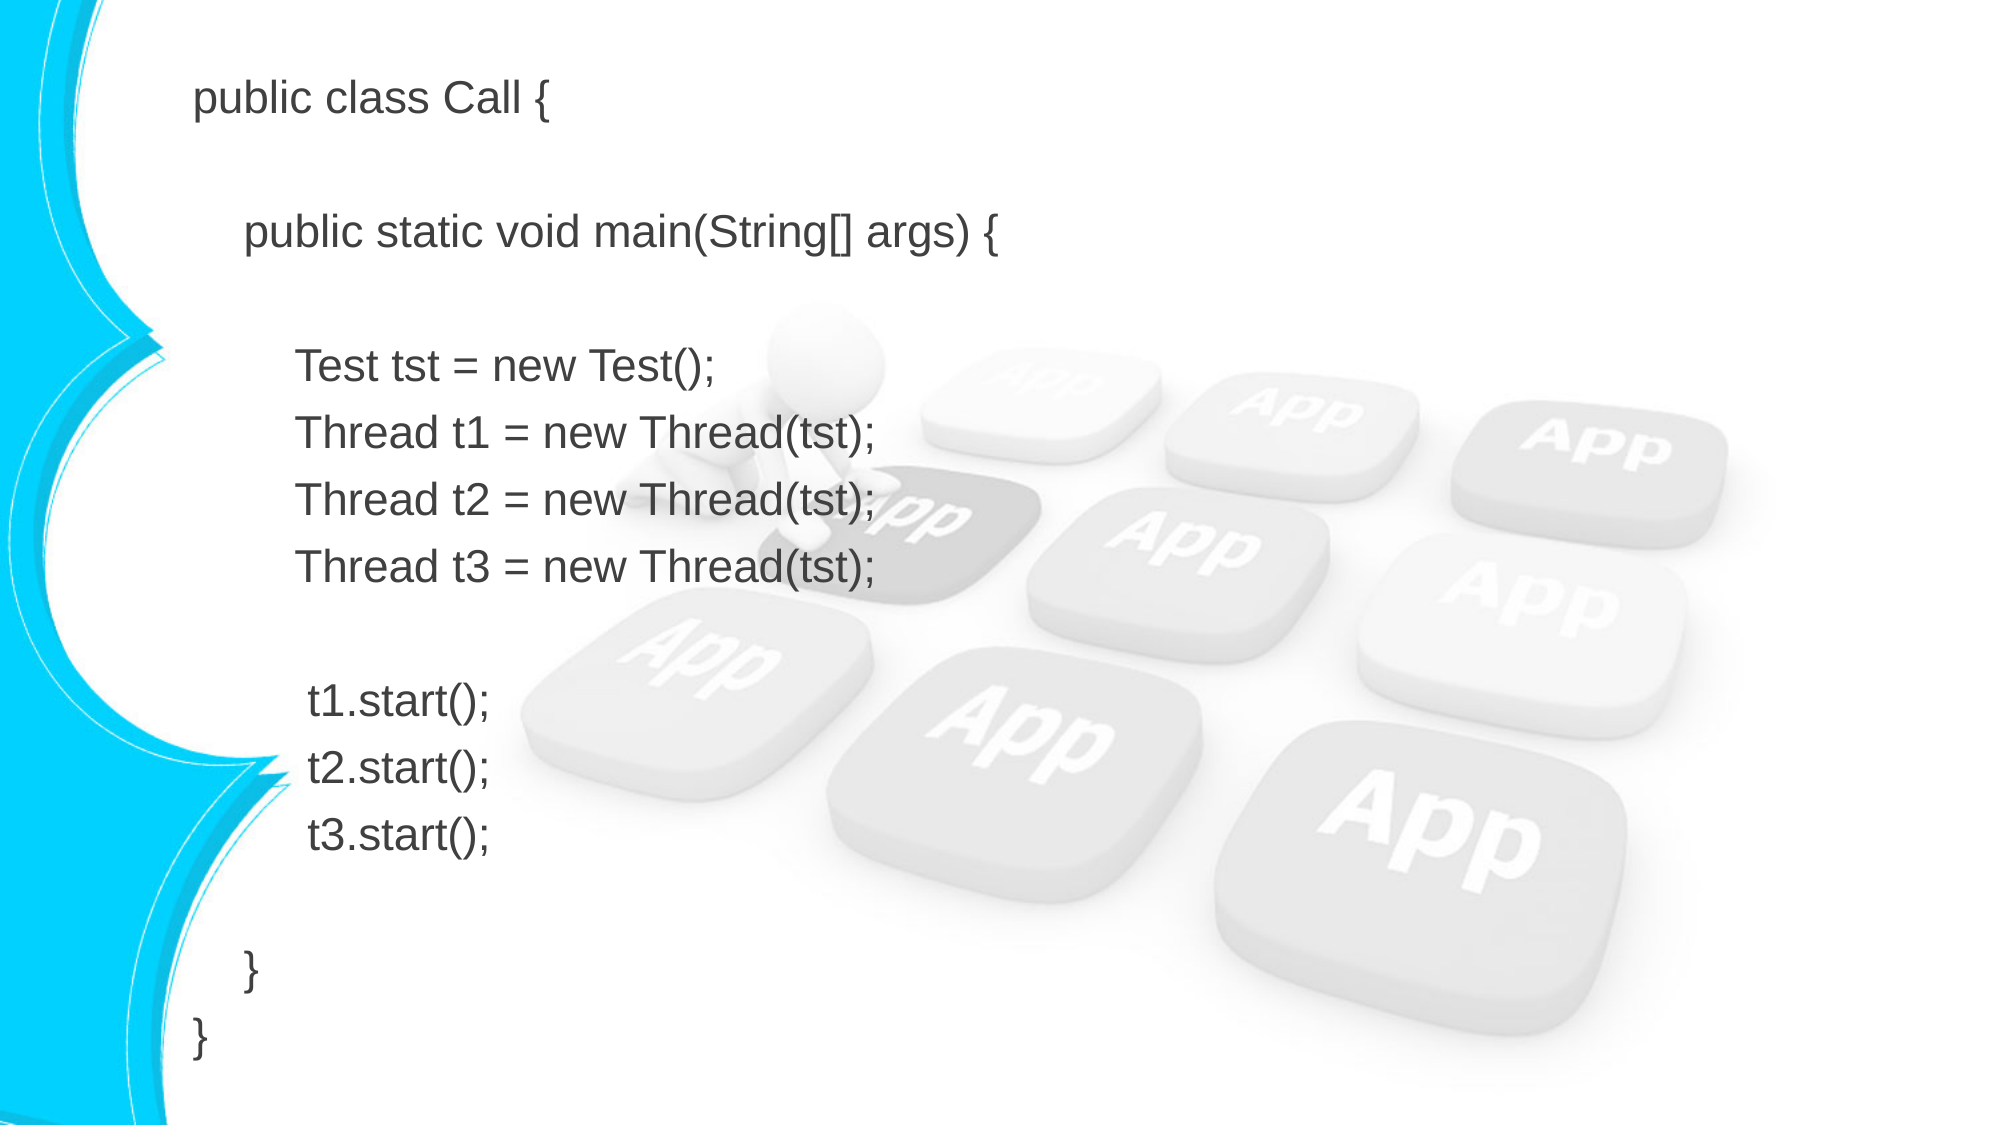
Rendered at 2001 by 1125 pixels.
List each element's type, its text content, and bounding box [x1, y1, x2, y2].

picture [73, 52, 77, 62]
list public class Call { public static void main(String[] args) { Test tst = new Test(); Thread t1 = new Thread(tst); Thread t2 = new Thread(tst); Thread t3 = new Thread(tst); t1.start(); t2.start(); t3.start(); } } [177, 66, 1899, 1072]
picture [0, 1118, 15, 1125]
picture [0, 0, 2001, 1125]
